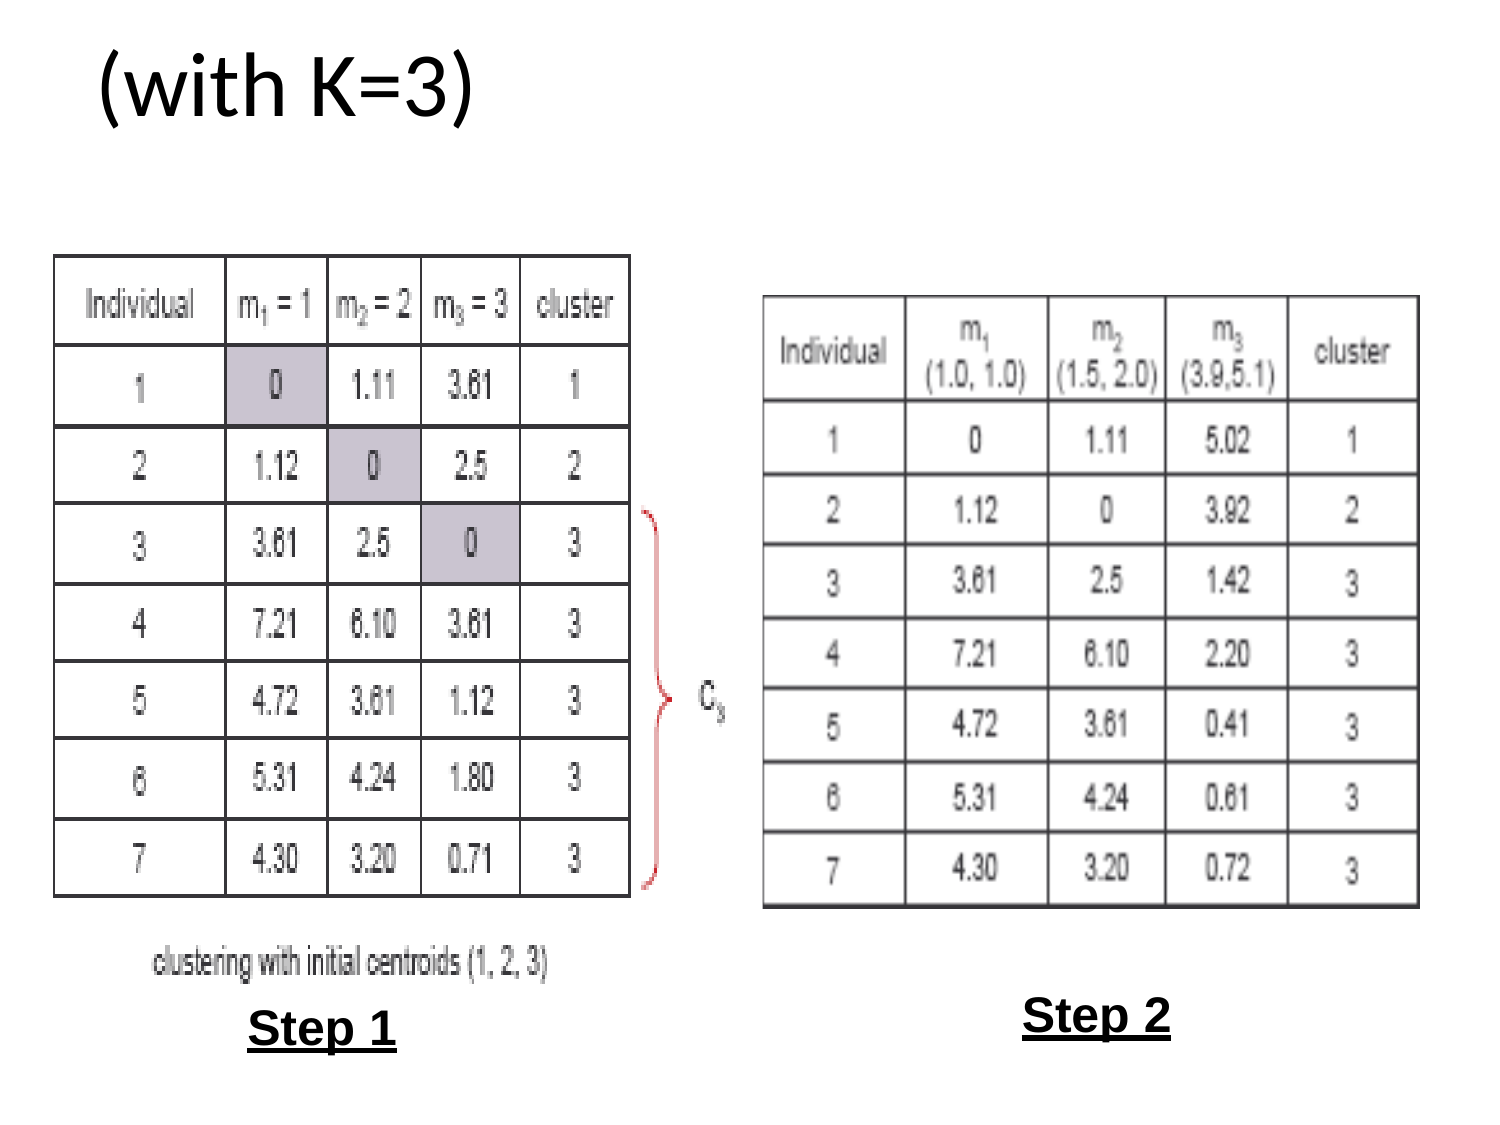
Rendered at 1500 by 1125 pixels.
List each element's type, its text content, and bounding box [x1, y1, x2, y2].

text_box Step 2 [1019, 980, 1174, 1043]
text_box Step 1 [245, 993, 400, 1056]
text_box [762, 295, 1420, 909]
text_box [53, 254, 725, 984]
title (with K=3) [87, 0, 483, 174]
